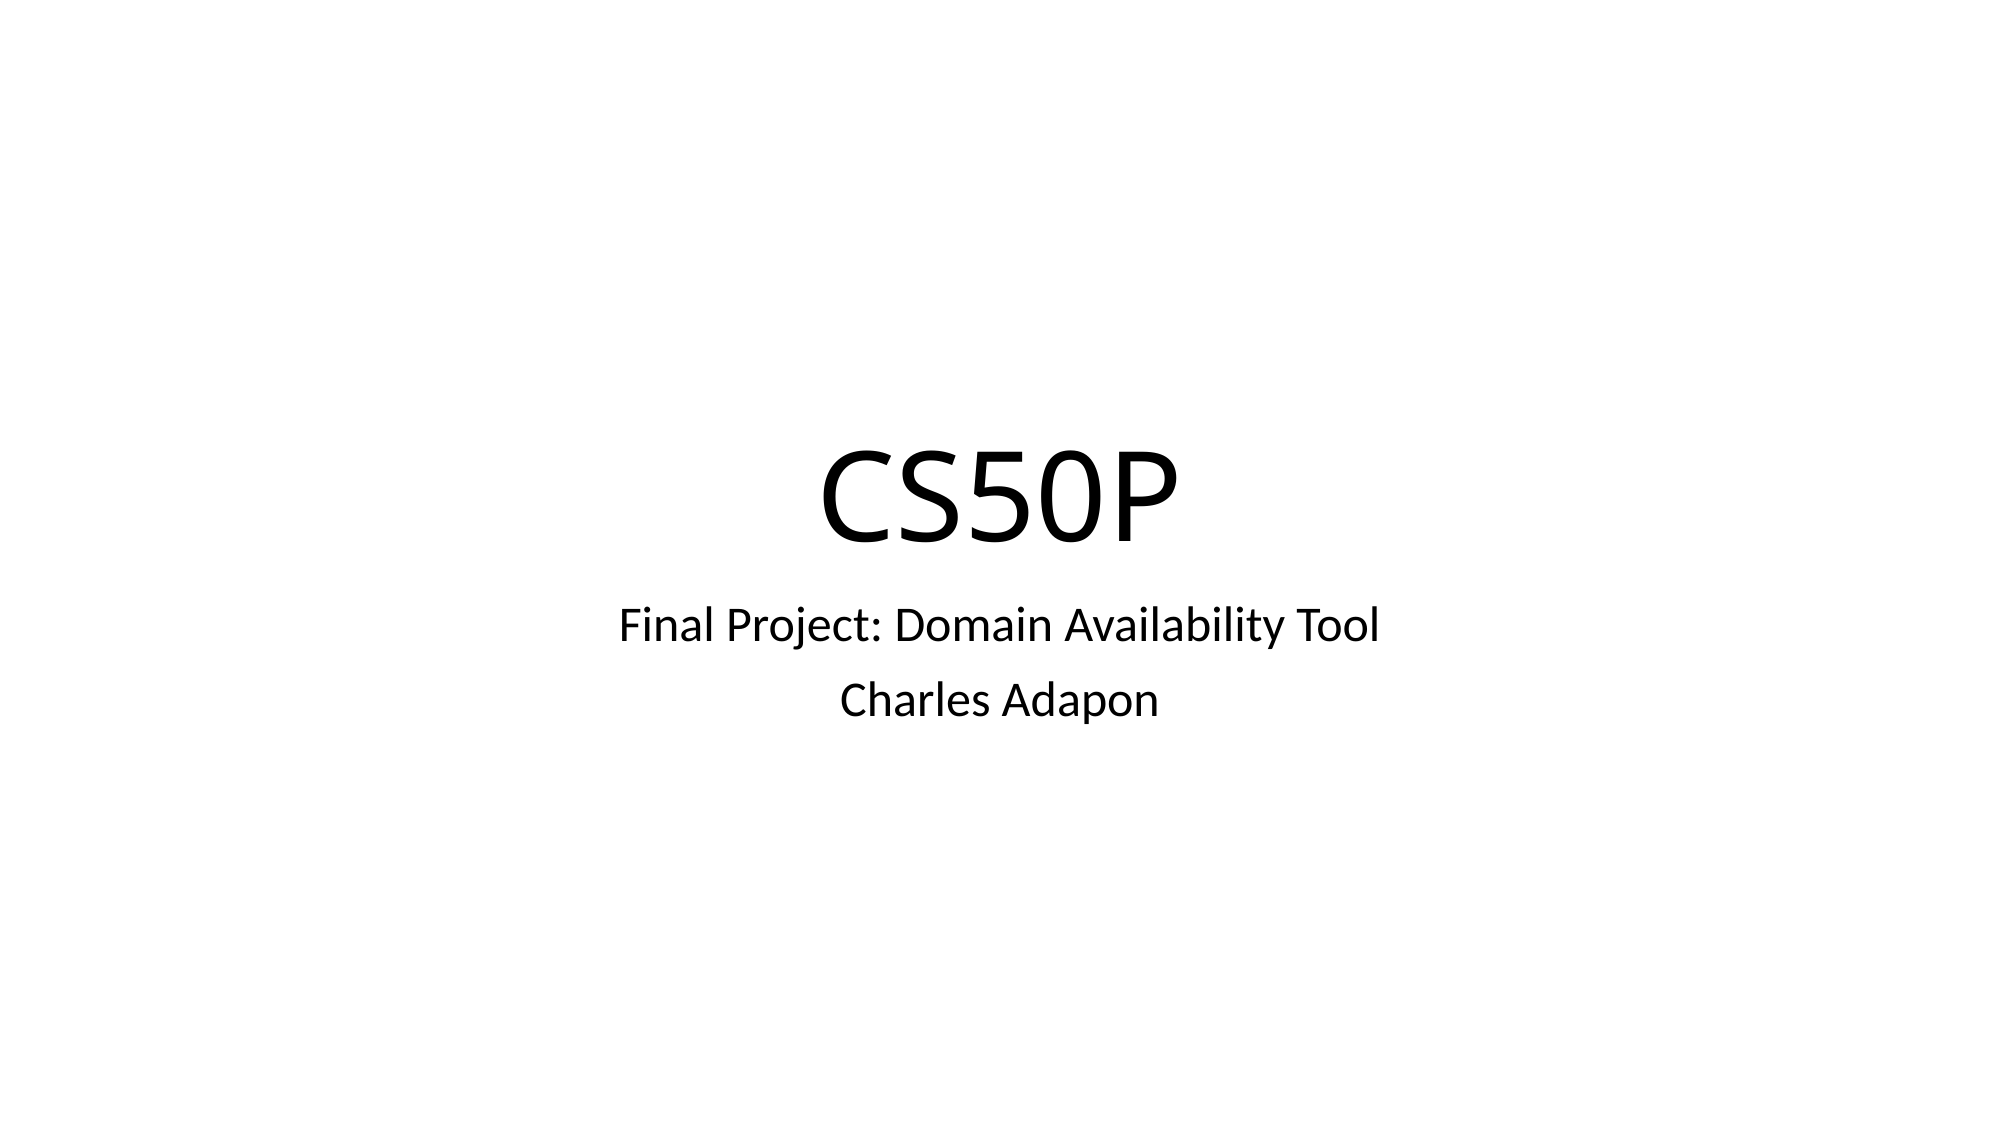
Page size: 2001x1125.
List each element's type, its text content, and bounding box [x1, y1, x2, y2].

title CS50P [249, 184, 1750, 576]
subtitle Final Project: Domain Availability Tool Charles Adapon [249, 590, 1750, 863]
